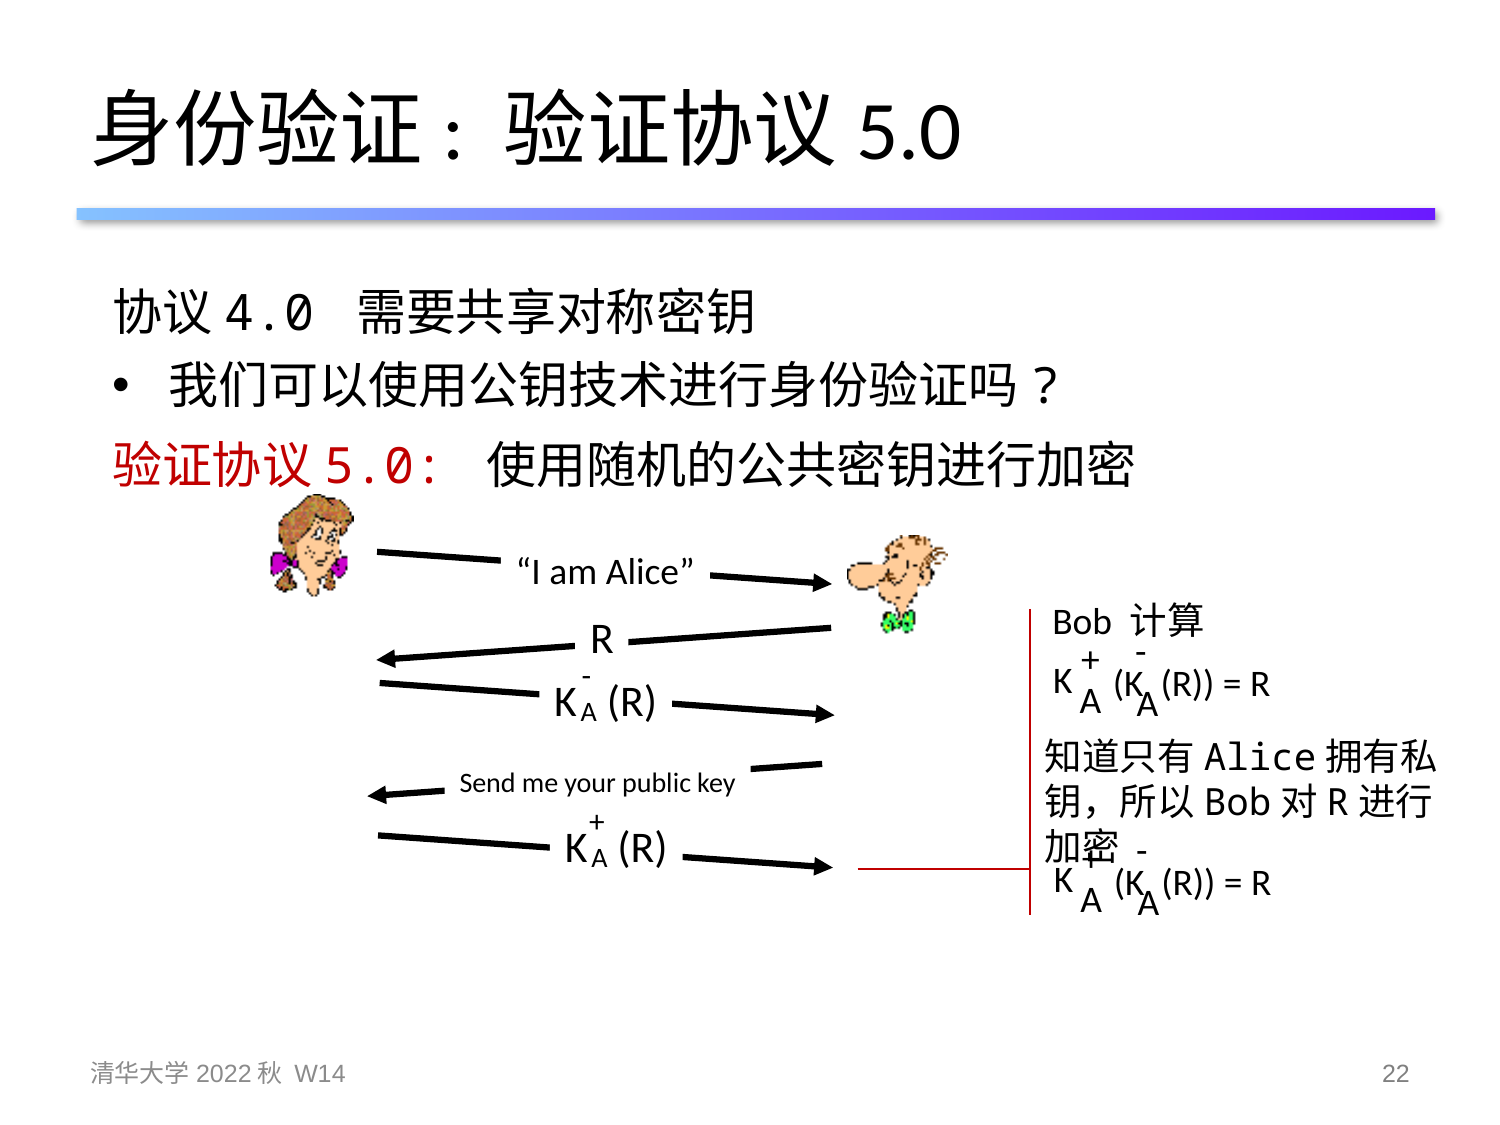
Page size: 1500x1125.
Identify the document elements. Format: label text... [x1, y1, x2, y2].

slide_number 22 [1074, 1042, 1425, 1103]
title 身份验证: 验证协议5.0 [75, 45, 1425, 209]
text_box 协议4.0 需要共享对称密钥 我们可以使用公钥技术进行身份验证吗? 验证协议5.0: 使用随机的公共密钥进行加密 [97, 280, 1442, 501]
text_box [379, 647, 835, 736]
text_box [377, 793, 834, 882]
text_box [857, 589, 1459, 932]
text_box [376, 602, 832, 649]
slide_number 清华大学2022秋 W14 [75, 1042, 425, 1103]
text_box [376, 539, 833, 601]
picture [847, 535, 948, 638]
text_box KS [243, 209, 247, 220]
picture [267, 494, 355, 601]
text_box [367, 756, 823, 807]
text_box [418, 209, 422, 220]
